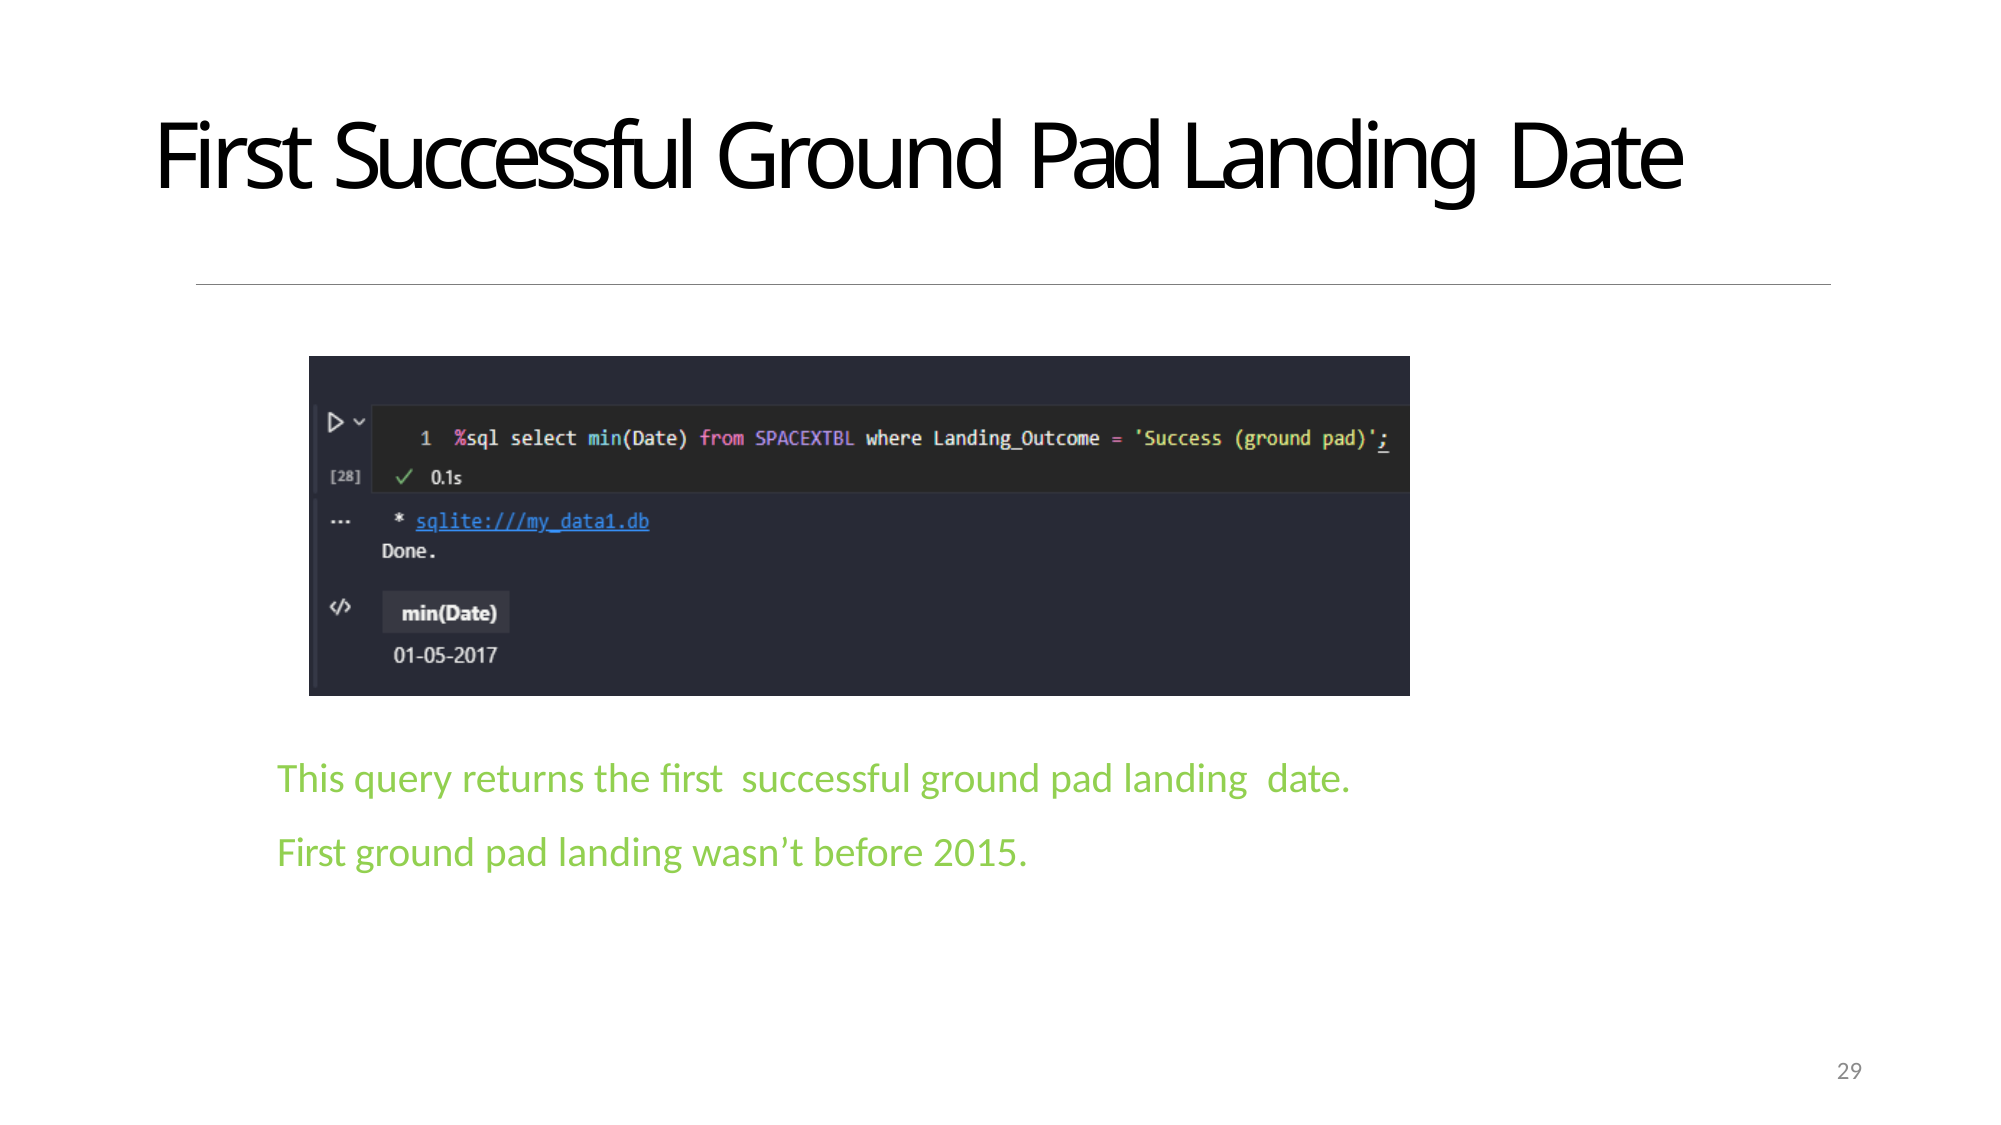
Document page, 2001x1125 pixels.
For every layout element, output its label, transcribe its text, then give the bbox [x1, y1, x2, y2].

title First Successful Ground Pad Landing Date [150, 56, 1735, 247]
slide_number 29 [1412, 746, 1863, 1125]
picture [309, 356, 1410, 696]
text_box This query returns the first successful ground pad landing date. First ground pad landing wasn’t before 2015. [274, 749, 1388, 948]
